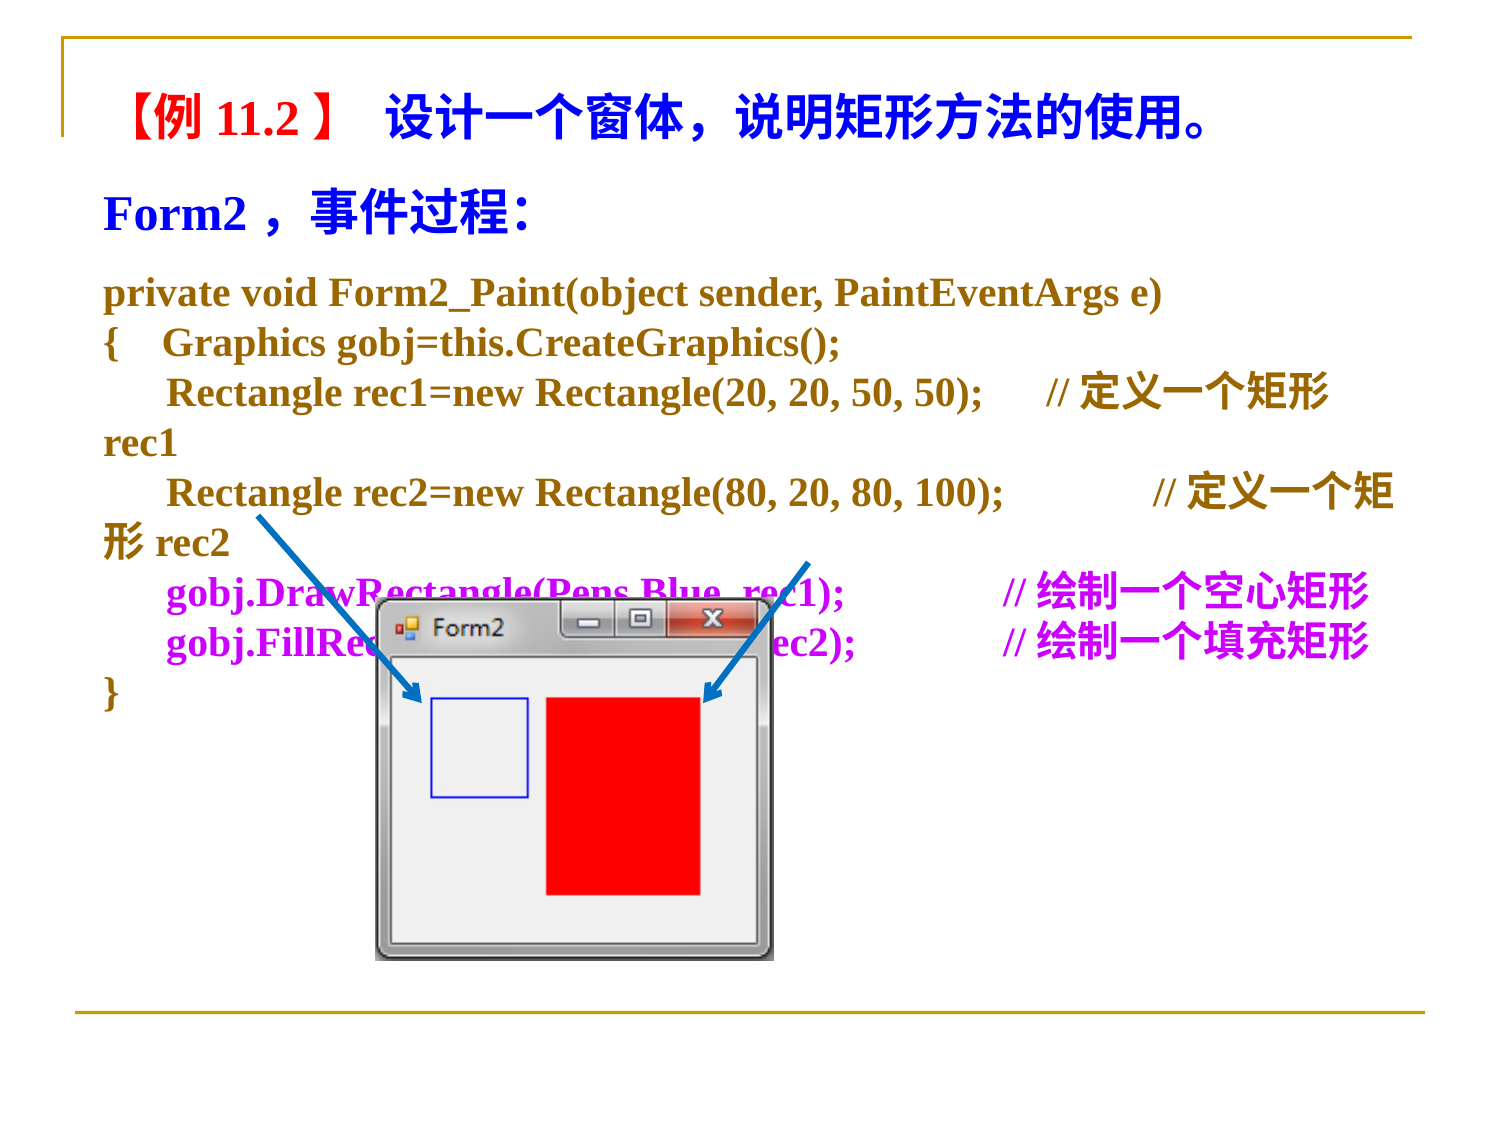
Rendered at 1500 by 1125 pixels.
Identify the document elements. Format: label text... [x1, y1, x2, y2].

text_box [245, 527, 434, 692]
text_box Form2，事件过程： private void Form2_Paint(object sender, PaintEventArgs e) { Graphics gobj=this.CreateGraphics(); Rectangle rec1=new Rectangle(20, 20, 50, 50); //定义一个矩形rec1 Rectangle rec2=new Rectangle(80, 20, 80, 100); //定义一个矩形rec2 gobj.DrawRectangle(Pens.Blue, rec1); //绘制一个空心矩形 gobj.FillRectangle(Brushes.Red, rec2); //绘制一个填充矩形 } [88, 172, 1424, 723]
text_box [685, 579, 827, 686]
text_box 【例11.2】 设计一个窗体，说明矩形方法的使用。 [88, 78, 1388, 153]
picture [374, 597, 774, 962]
